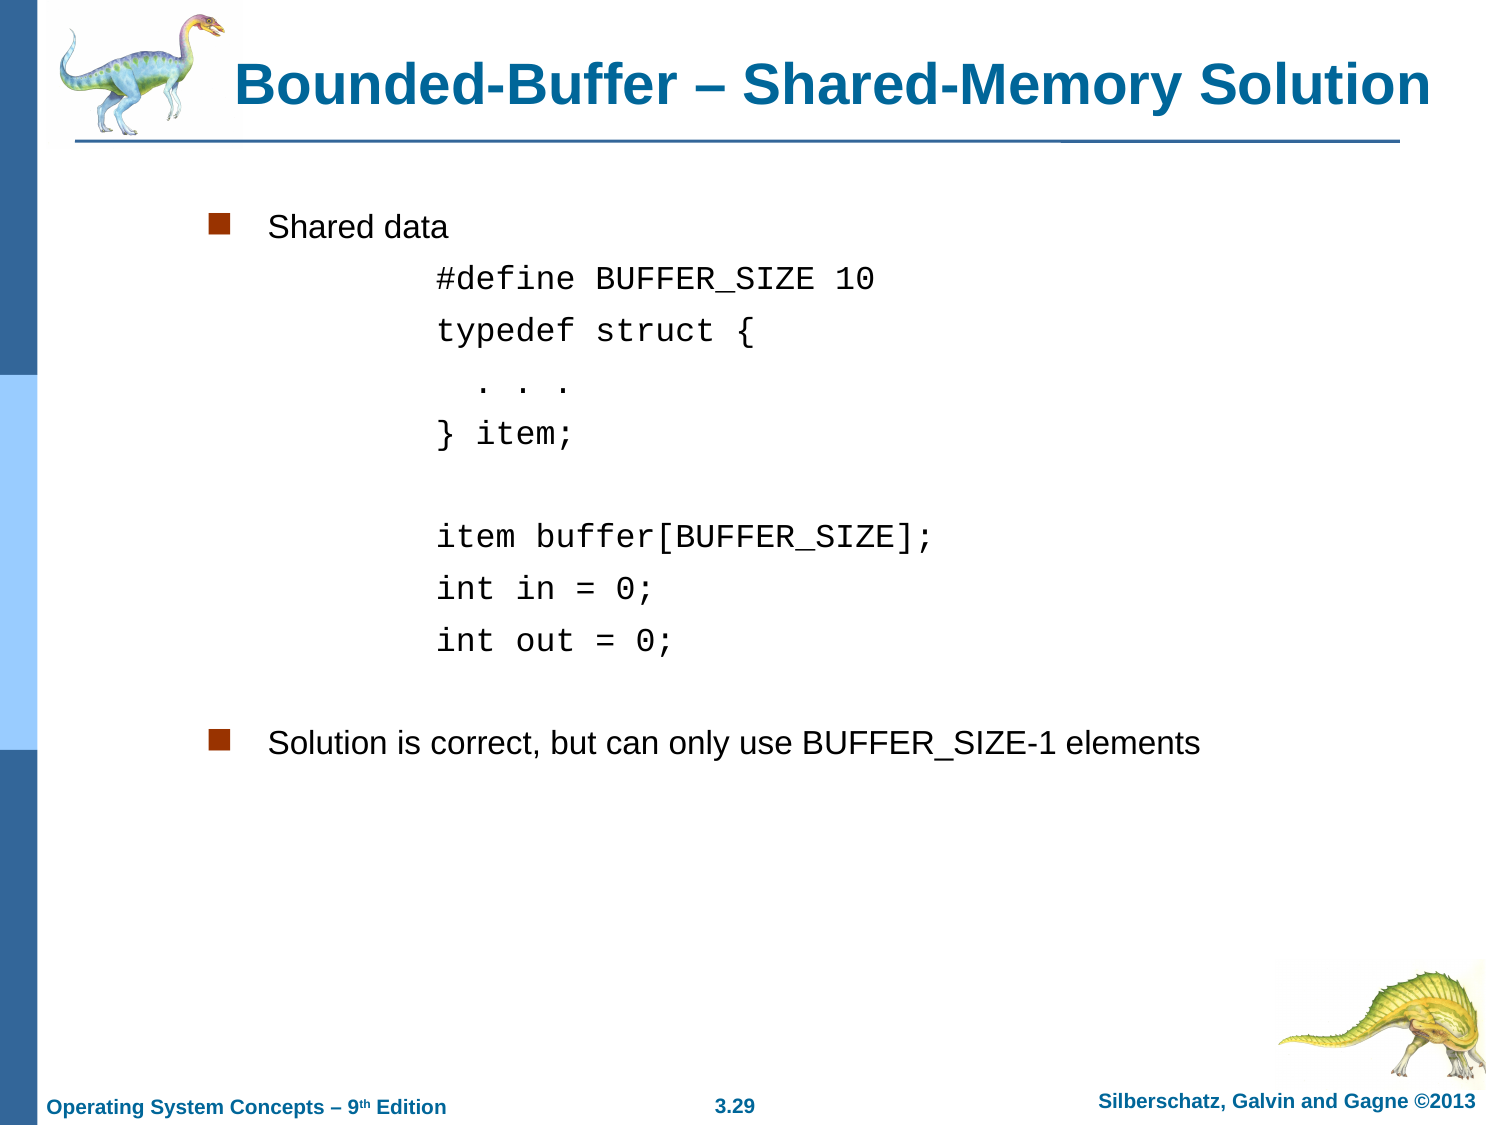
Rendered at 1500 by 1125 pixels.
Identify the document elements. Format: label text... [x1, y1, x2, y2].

picture [46, 0, 243, 149]
picture [1275, 959, 1486, 1090]
title Bounded-Buffer – Shared-Memory Solution [171, 49, 1497, 125]
list Shared data #define BUFFER_SIZE 10 typedef struct { . . . } item; item buffer[BUFFER_SIZE]; int in = 0; int out = 0; Solution is correct, but can only use BUFFER_SIZE-1 elements [196, 197, 1366, 969]
